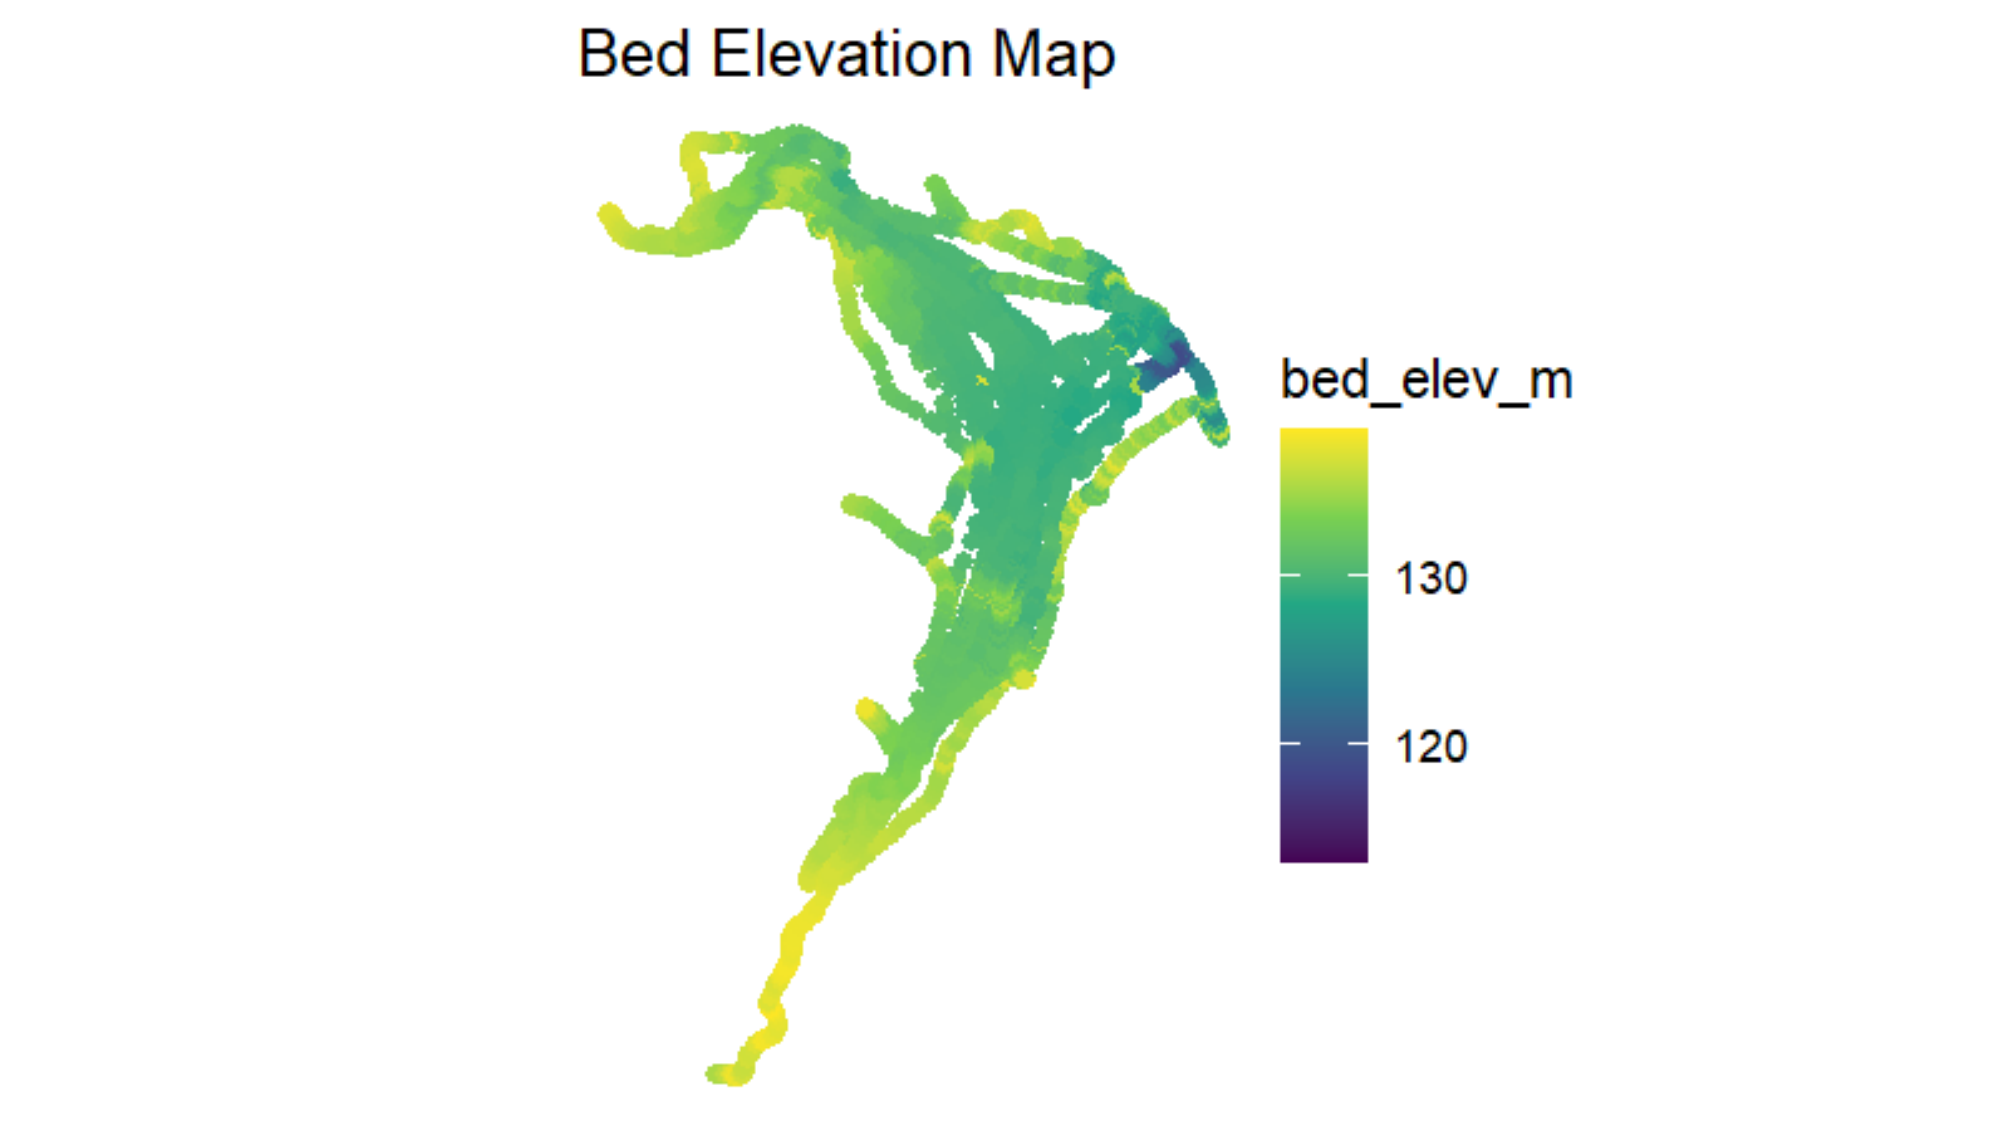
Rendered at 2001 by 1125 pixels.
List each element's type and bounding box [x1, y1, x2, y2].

picture [543, 0, 1594, 1125]
